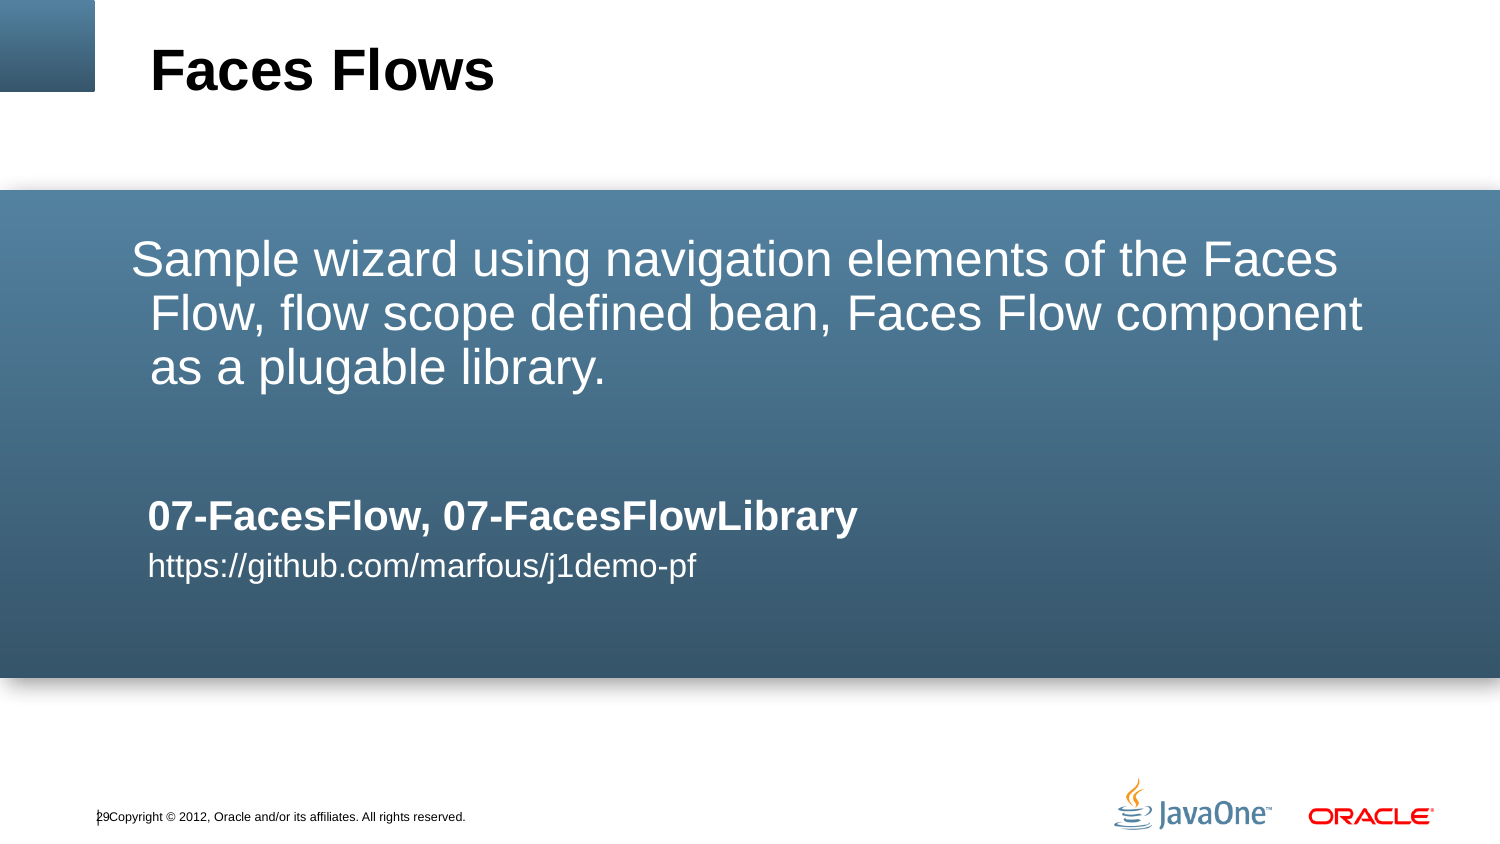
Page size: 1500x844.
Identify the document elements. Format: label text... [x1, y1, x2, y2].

list Sample wizard using navigation elements of the Faces Flow, flow scope defined bean, Faces Flow component as a plugable library. [130, 233, 1381, 456]
list https://github.com/marfous/j1demo-pf [147, 548, 803, 664]
picture [1097, 761, 1288, 844]
picture [1293, 792, 1445, 840]
title Faces Flows [150, 40, 1500, 167]
list 07-FacesFlow, 07-FacesFlowLibrary [147, 466, 1462, 540]
